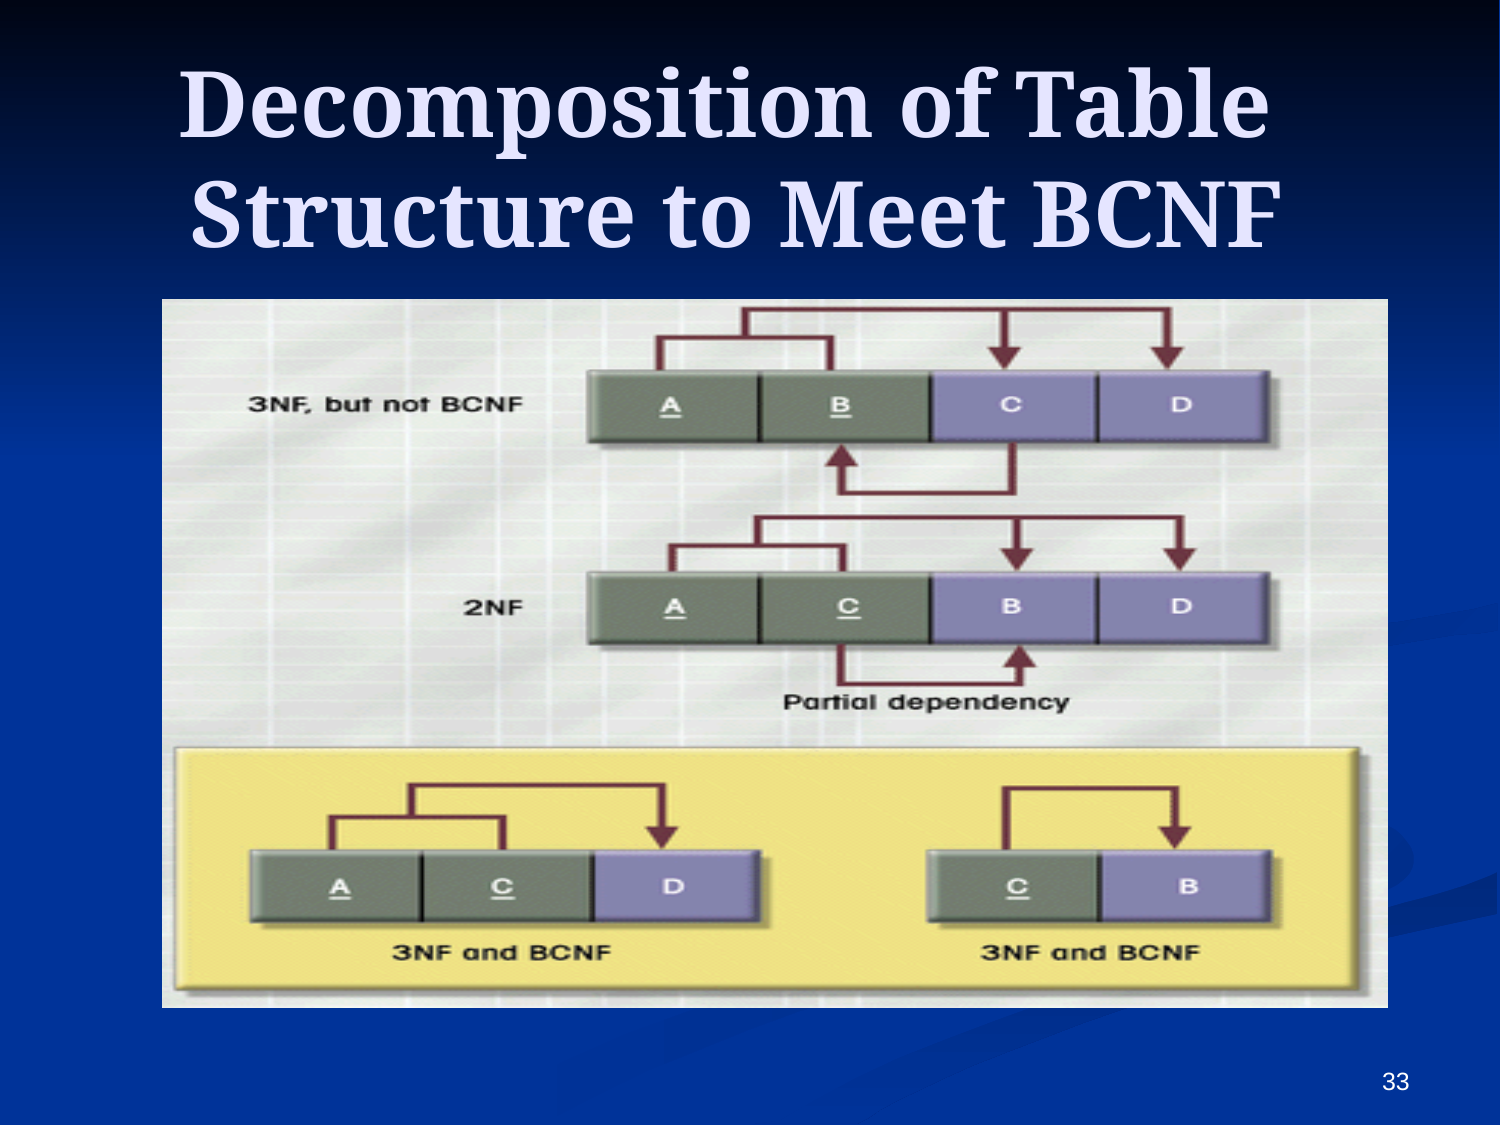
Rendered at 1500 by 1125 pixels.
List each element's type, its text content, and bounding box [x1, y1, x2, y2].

picture [162, 299, 1388, 1008]
slide_number 33 [1074, 1024, 1426, 1104]
title Decomposition of Table Structure to Meet BCNF [99, 62, 1376, 251]
